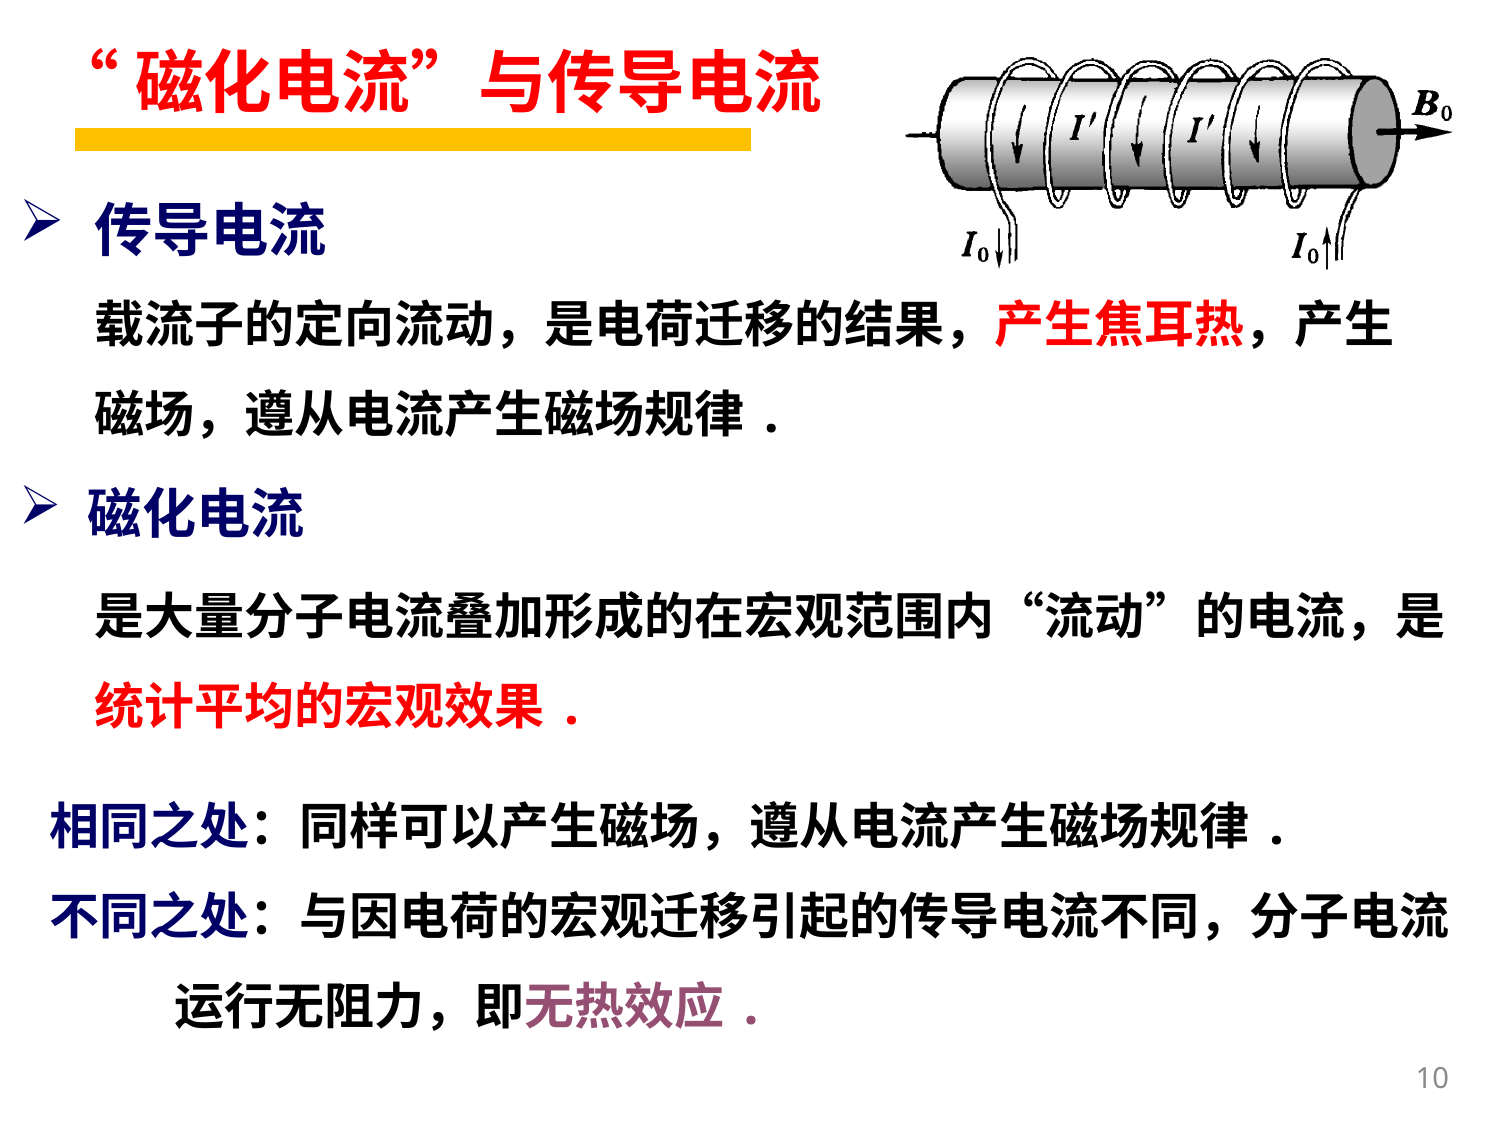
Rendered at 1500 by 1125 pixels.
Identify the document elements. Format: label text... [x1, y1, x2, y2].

slide_number 10 [1151, 1031, 1465, 1107]
text_box 传导电流 载流子的定向流动，是电荷迁移的结果，产生焦耳热，产生磁场，遵从电流产生磁场规律. [4, 150, 1434, 451]
text_box [75, 128, 751, 151]
title “磁化电流”与传导电流 [34, 0, 1043, 130]
picture [863, 28, 1465, 273]
list 磁化电流 是大量分子电流叠加形成的在宏观范围内“流动”的电流，是统计平均的宏观效果. [4, 439, 1495, 758]
text_box 相同之处：同样可以产生磁场，遵从电流产生磁场规律. 不同之处：与因电荷的宏观迁移引起的传导电流不同，分子电流 运行无阻力，即无热效应. [34, 757, 1483, 1042]
